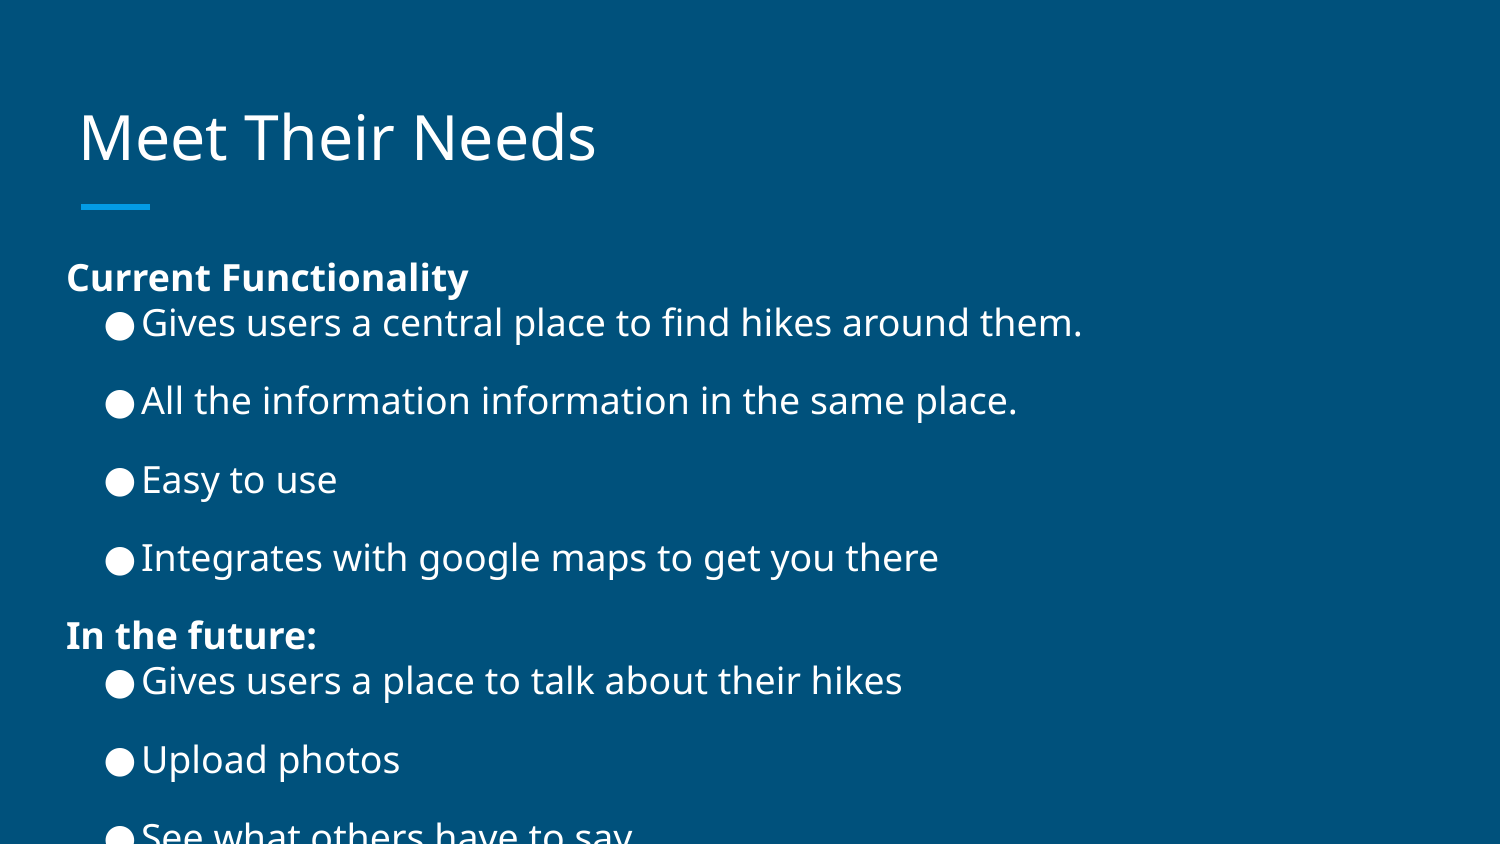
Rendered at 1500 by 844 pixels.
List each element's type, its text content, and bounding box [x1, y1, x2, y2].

title Meet Their Needs [63, 75, 1437, 188]
list Current Functionality Gives users a central place to find hikes around them. All the information information in the same place. Easy to use Integrates with google maps to get you there In the future: Gives users a place to talk about their hikes Upload photos See what others have to say Keep track of what they’ve hiked and what they thought of it [51, 239, 1449, 800]
